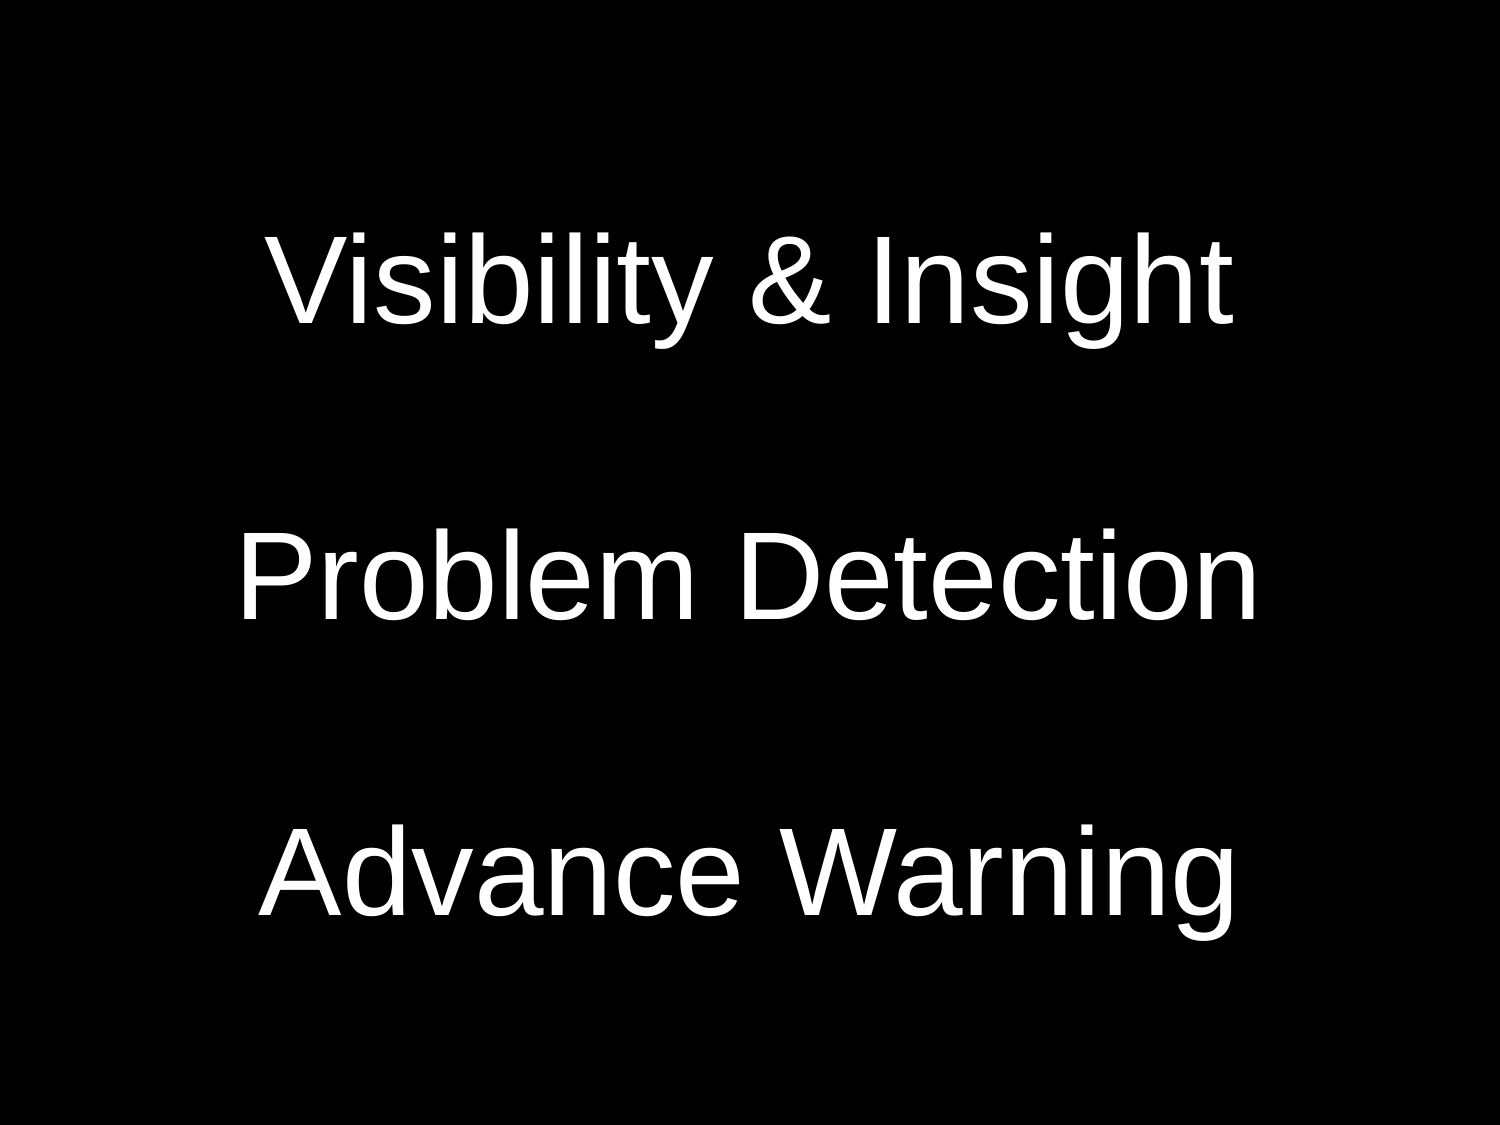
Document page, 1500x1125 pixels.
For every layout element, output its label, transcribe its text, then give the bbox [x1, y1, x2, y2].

text_box Advance Warning [244, 782, 1256, 948]
text_box Visibility & Insight [250, 191, 1250, 357]
text_box Problem Detection [219, 487, 1278, 652]
